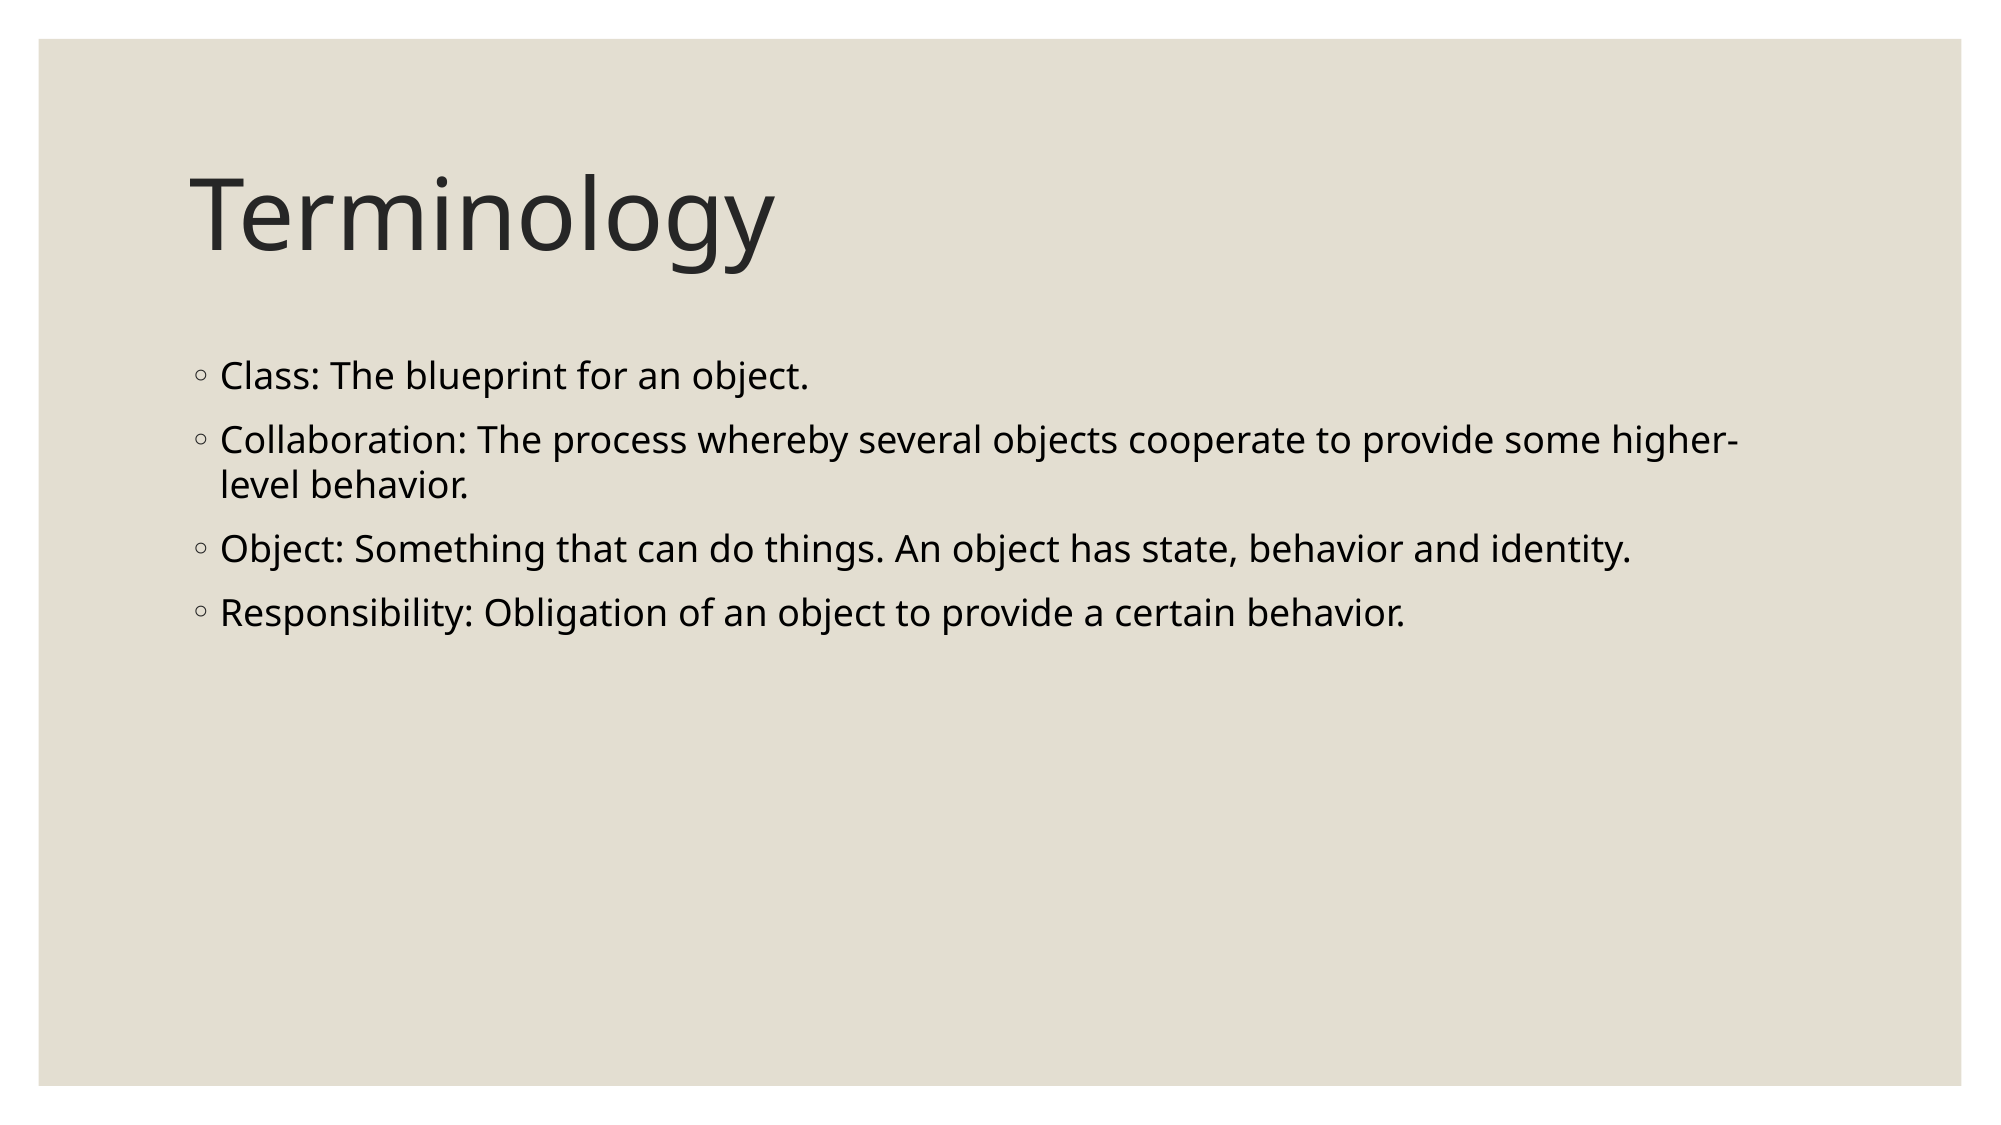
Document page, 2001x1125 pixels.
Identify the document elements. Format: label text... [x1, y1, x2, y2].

list Class: The blueprint for an object. Collaboration: The process whereby several objects cooperate to provide some higher-level behavior. Object: Something that can do things. An object has state, behavior and identity. Responsibility: Obligation of an object to provide a certain behavior. [174, 345, 1825, 990]
title Terminology [174, 105, 1825, 331]
